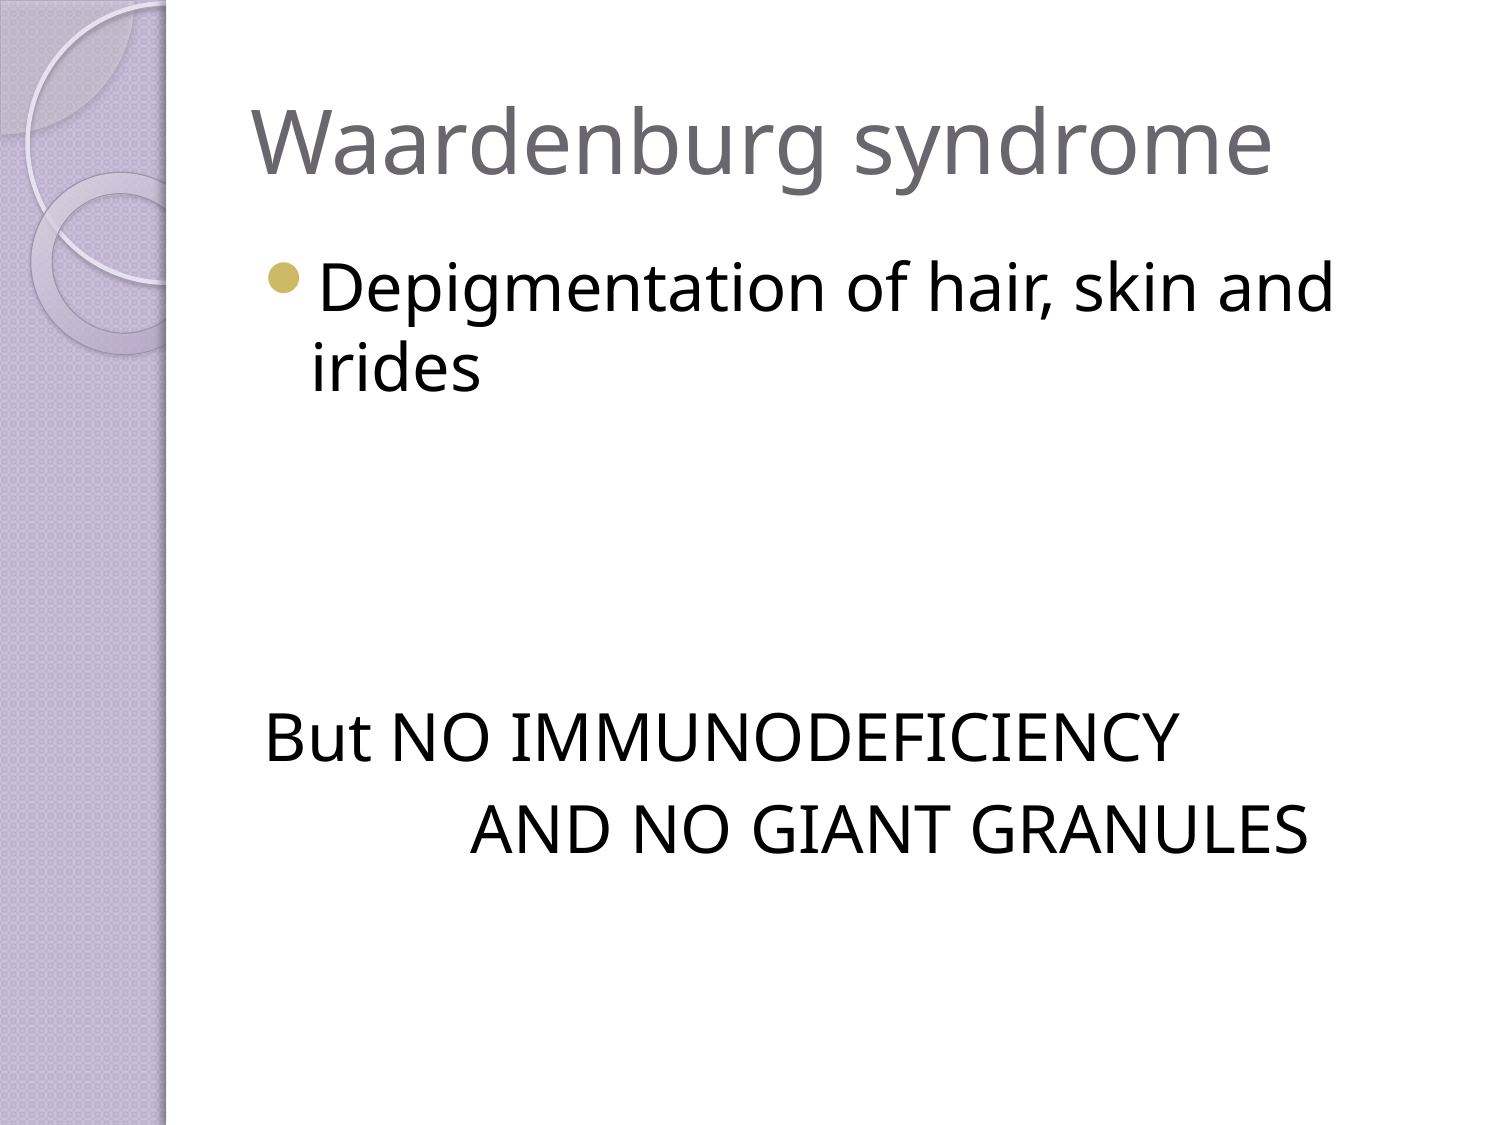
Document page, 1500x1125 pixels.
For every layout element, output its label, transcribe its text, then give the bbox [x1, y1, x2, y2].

title Waardenburg syndrome [235, 45, 1466, 233]
list Depigmentation of hair, skin and irides But NO IMMUNODEFICIENCY AND NO GIANT GRANULES [235, 237, 1466, 1025]
